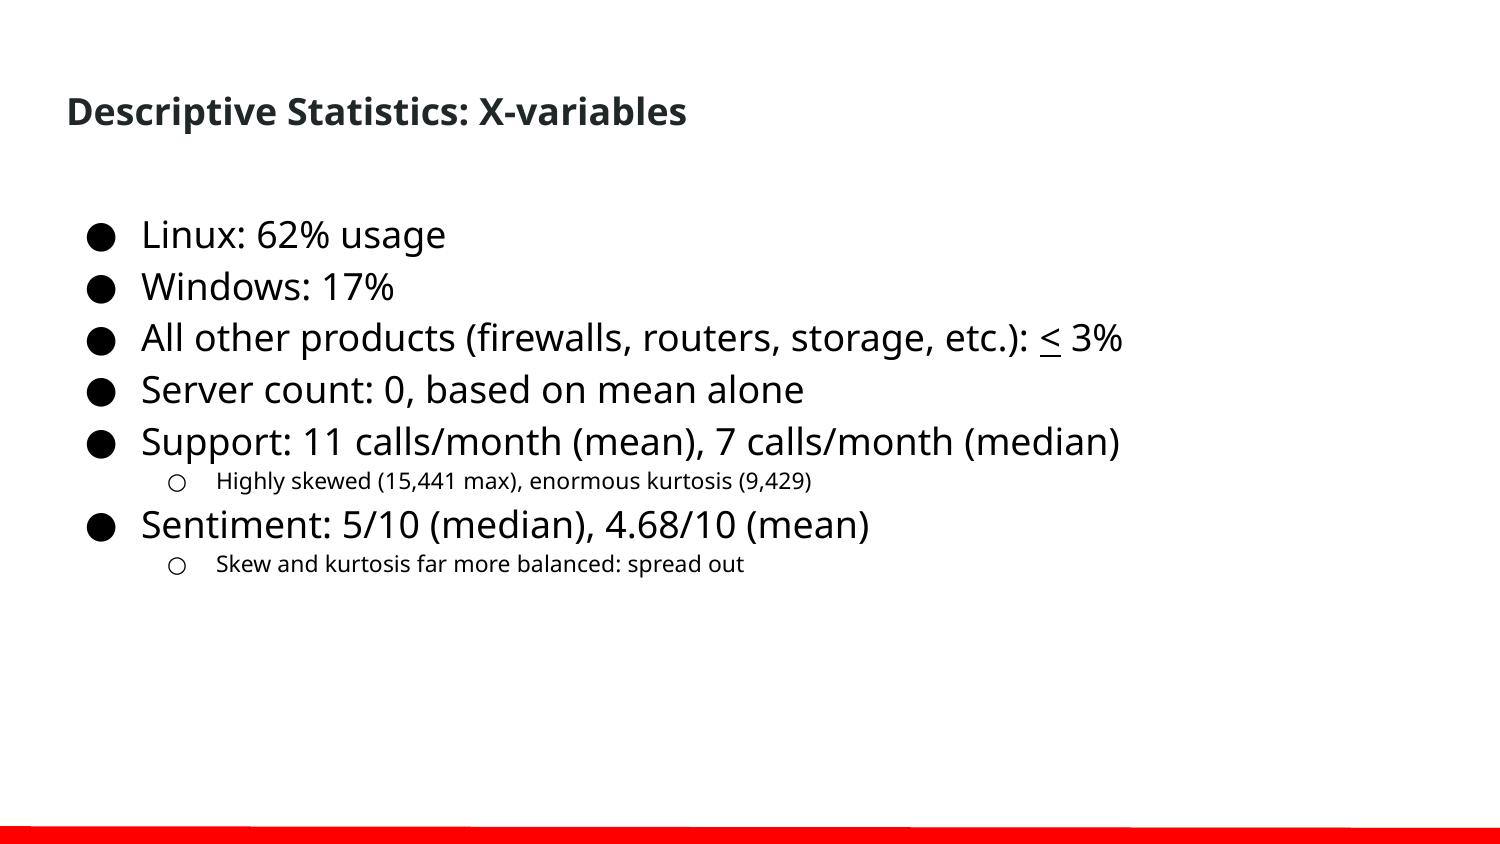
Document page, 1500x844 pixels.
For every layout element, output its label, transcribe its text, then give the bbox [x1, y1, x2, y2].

list Linux: 62% usage Windows: 17% All other products (firewalls, routers, storage, etc.): < 3% Server count: 0, based on mean alone Support: 11 calls/month (mean), 7 calls/month (median) Highly skewed (15,441 max), enormous kurtosis (9,429) Sentiment: 5/10 (median), 4.68/10 (mean) Skew and kurtosis far more balanced: spread out [51, 189, 1449, 750]
title Descriptive Statistics: X-variables [51, 72, 1449, 167]
